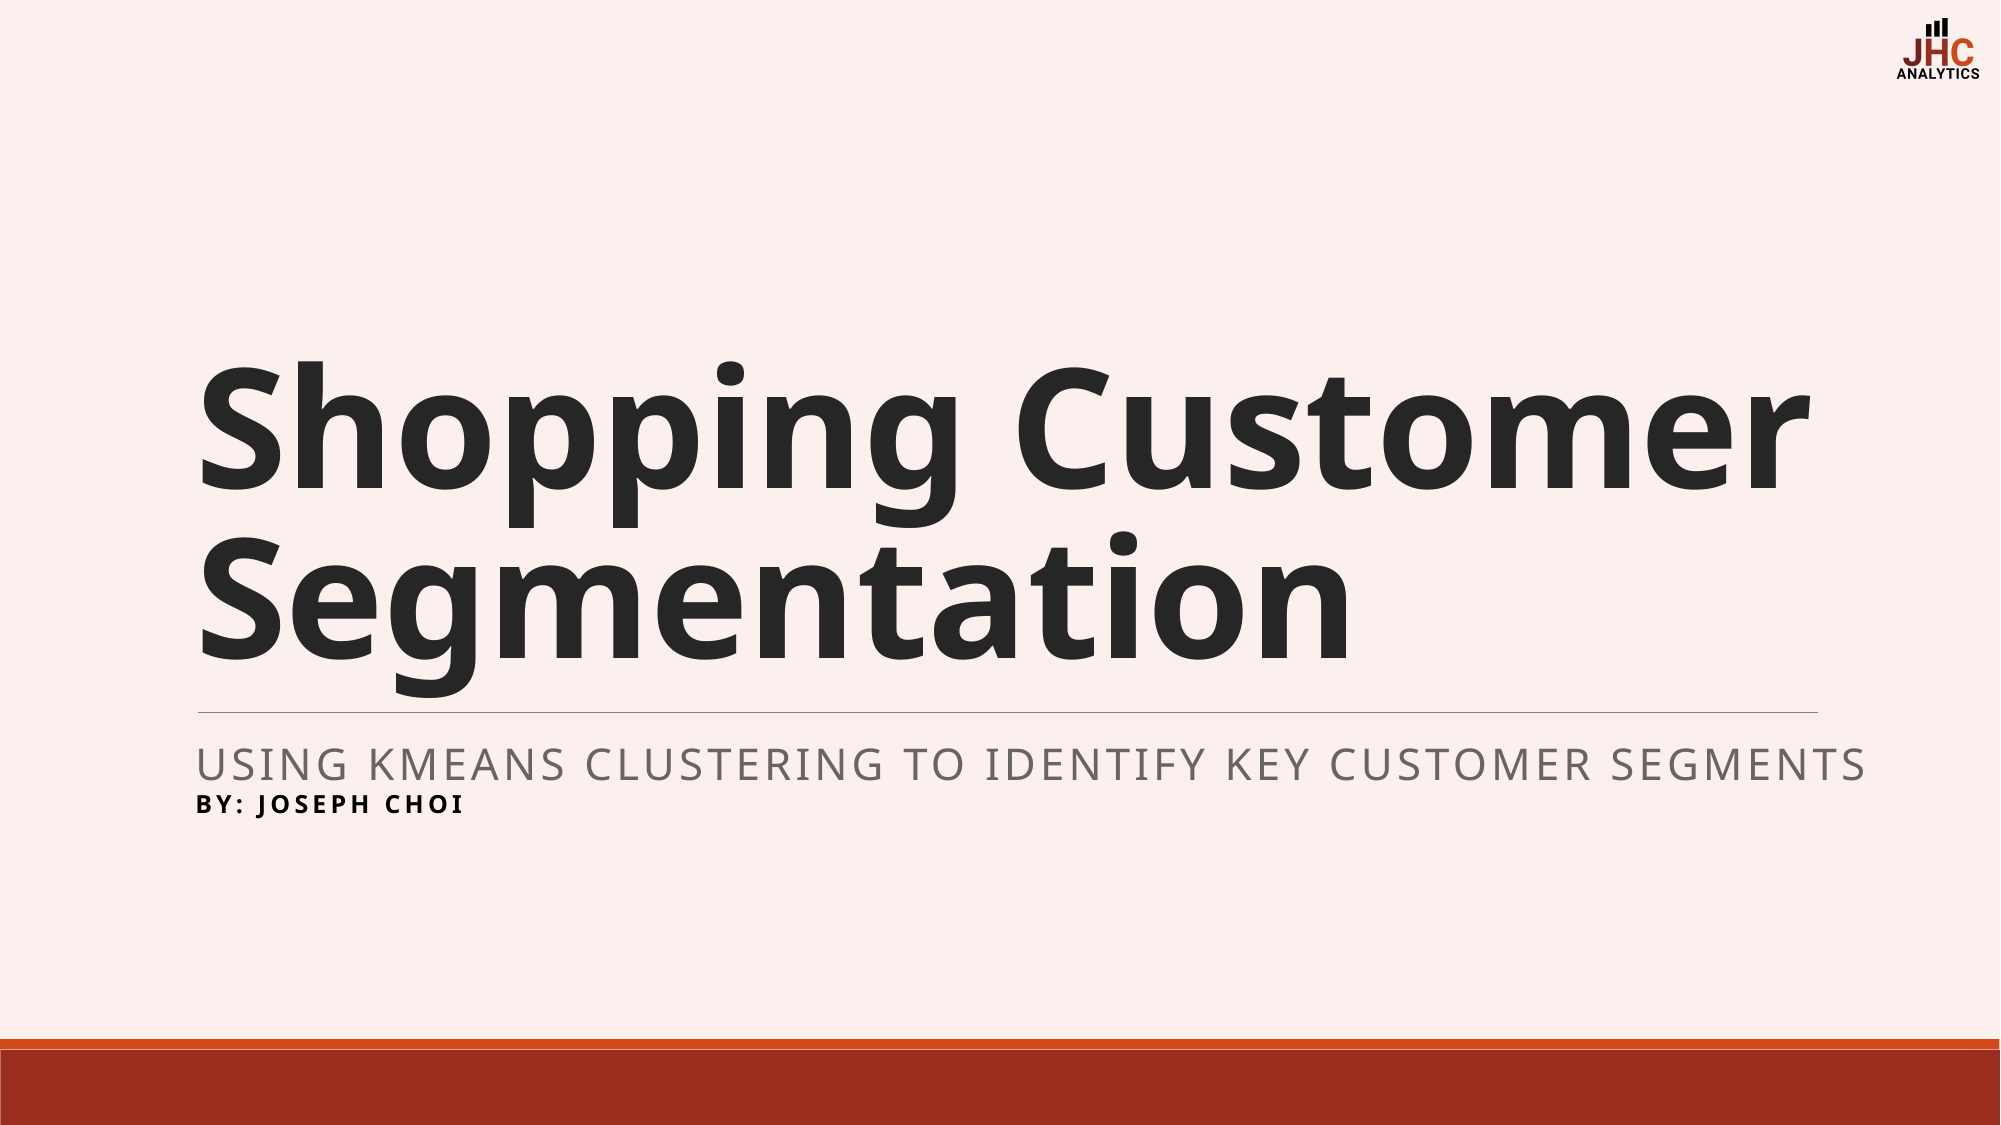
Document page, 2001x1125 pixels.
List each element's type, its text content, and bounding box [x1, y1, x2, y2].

subtitle Using KMeans Clustering to Identify Key Customer Segments s By: Joseph Choi [180, 735, 1901, 923]
picture [1879, 18, 1998, 99]
title Shopping Customer Segmentation [180, 114, 1830, 700]
